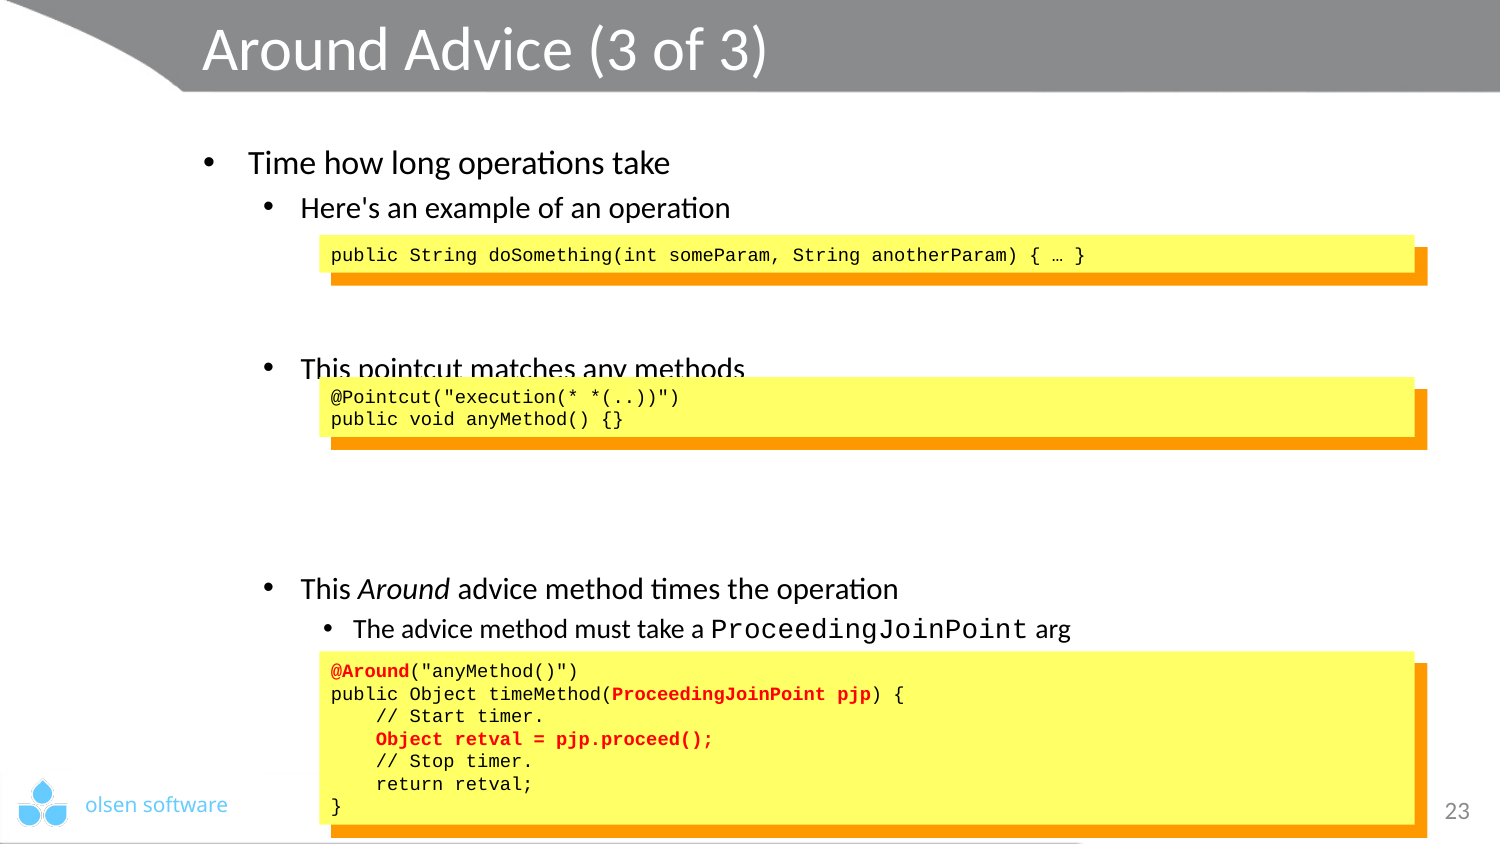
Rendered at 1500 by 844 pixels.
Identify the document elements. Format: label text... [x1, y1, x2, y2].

text_box public String doSomething(int someParam, String anotherParam) { … } [319, 235, 1415, 273]
title Around Advice (3 of 3) [187, 0, 1426, 93]
list Time how long operations take Here's an example of an operation This pointcut matches any methods This Around advice method times the operation The advice method must take a ProceedingJoinPoint arg Call its proceed() to invoke target method [188, 133, 1425, 697]
text_box @Pointcut("execution(* *(..))") public void anyMethod() {} [319, 377, 1415, 437]
text_box @Around("anyMethod()") public Object timeMethod(ProceedingJoinPoint pjp) { // Start timer. Object retval = pjp.proceed(); // Stop timer. return retval; } [319, 651, 1415, 825]
picture [0, 0, 1500, 844]
footer 23 [1428, 781, 1500, 838]
